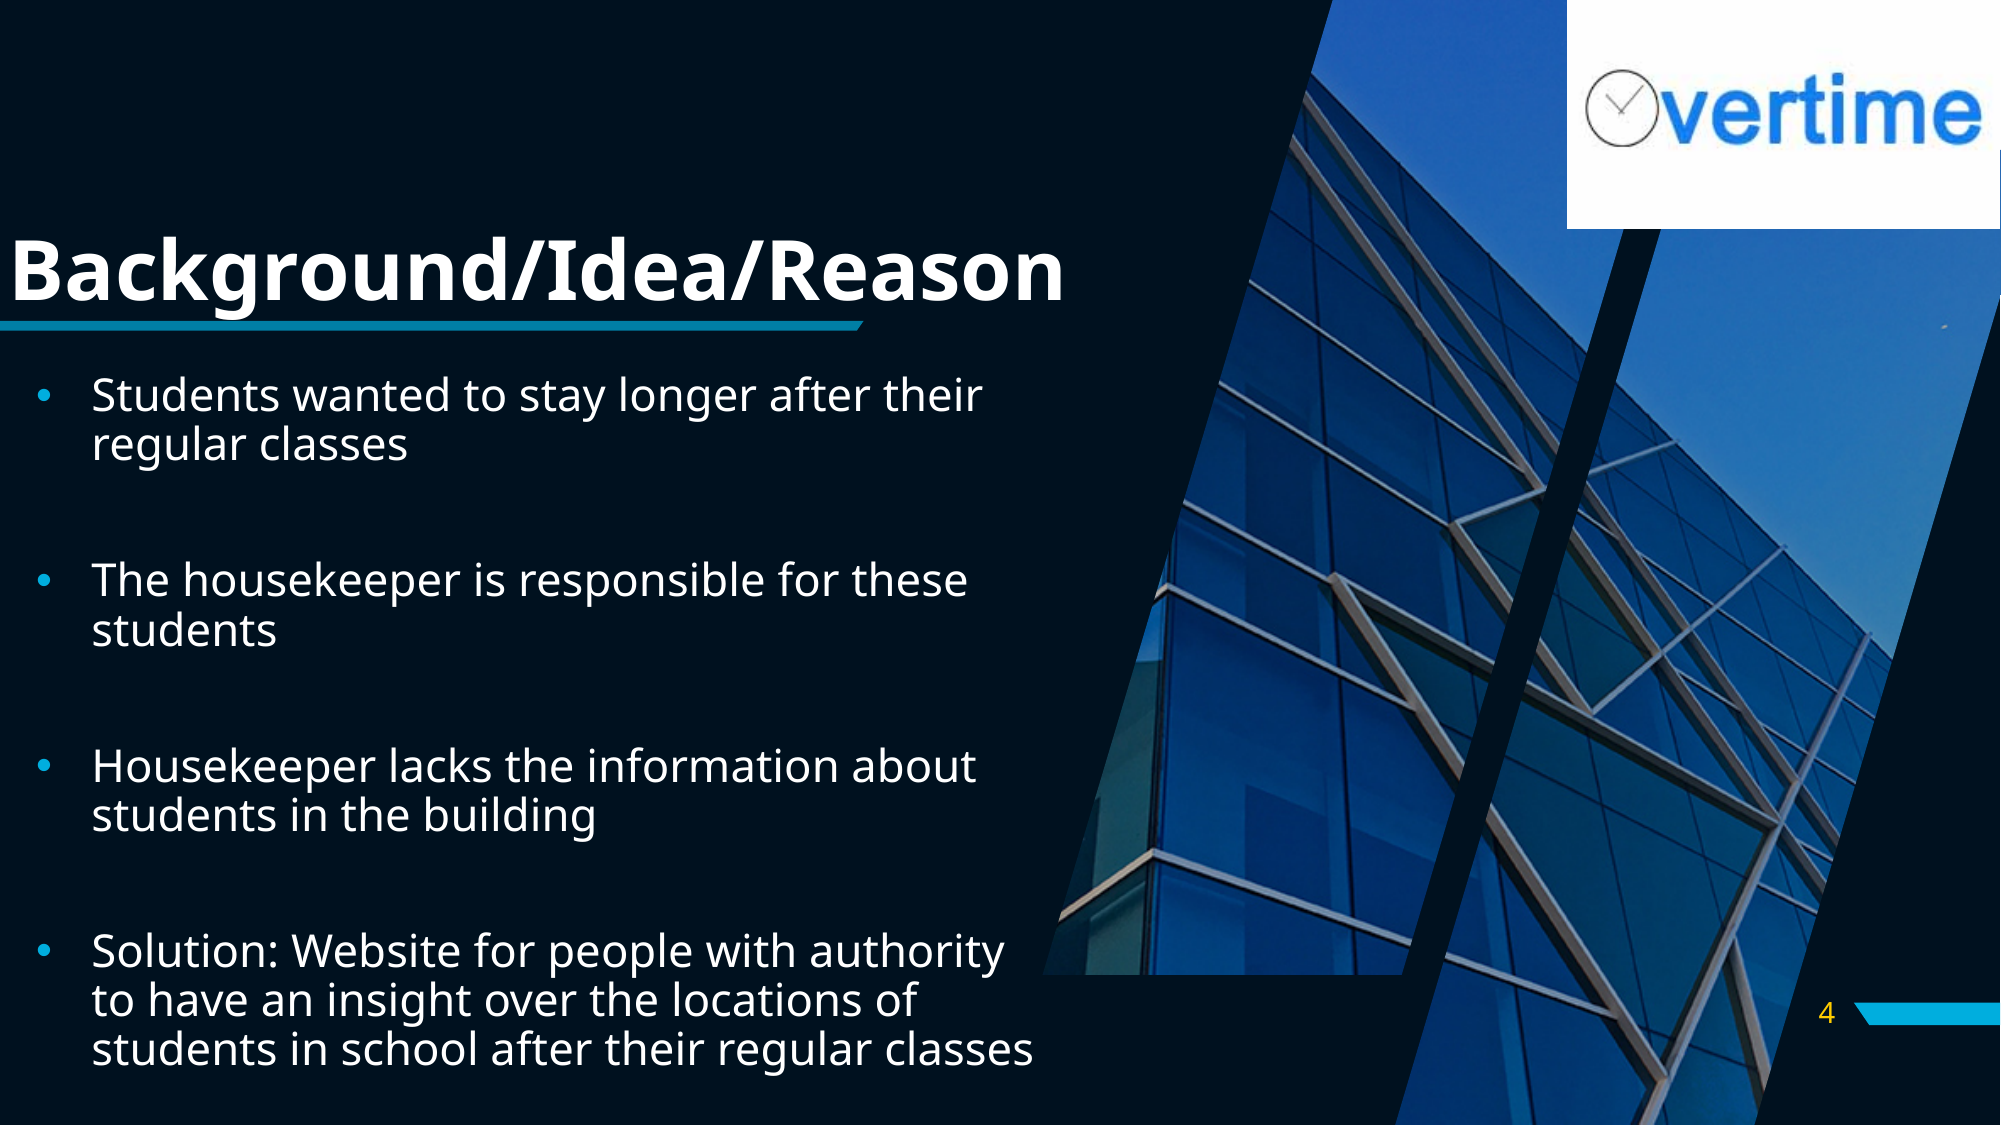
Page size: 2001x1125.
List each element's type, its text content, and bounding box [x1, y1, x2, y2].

list Students wanted to stay longer after their regular classes The housekeeper is responsible for these students Housekeeper lacks the information about students in the building Solution: Website for people with authority to have an insight over the locations of students in school after their regular classes [21, 365, 1042, 1098]
title Background/Idea/Reason [0, 209, 1042, 338]
picture [1042, 0, 2001, 1125]
